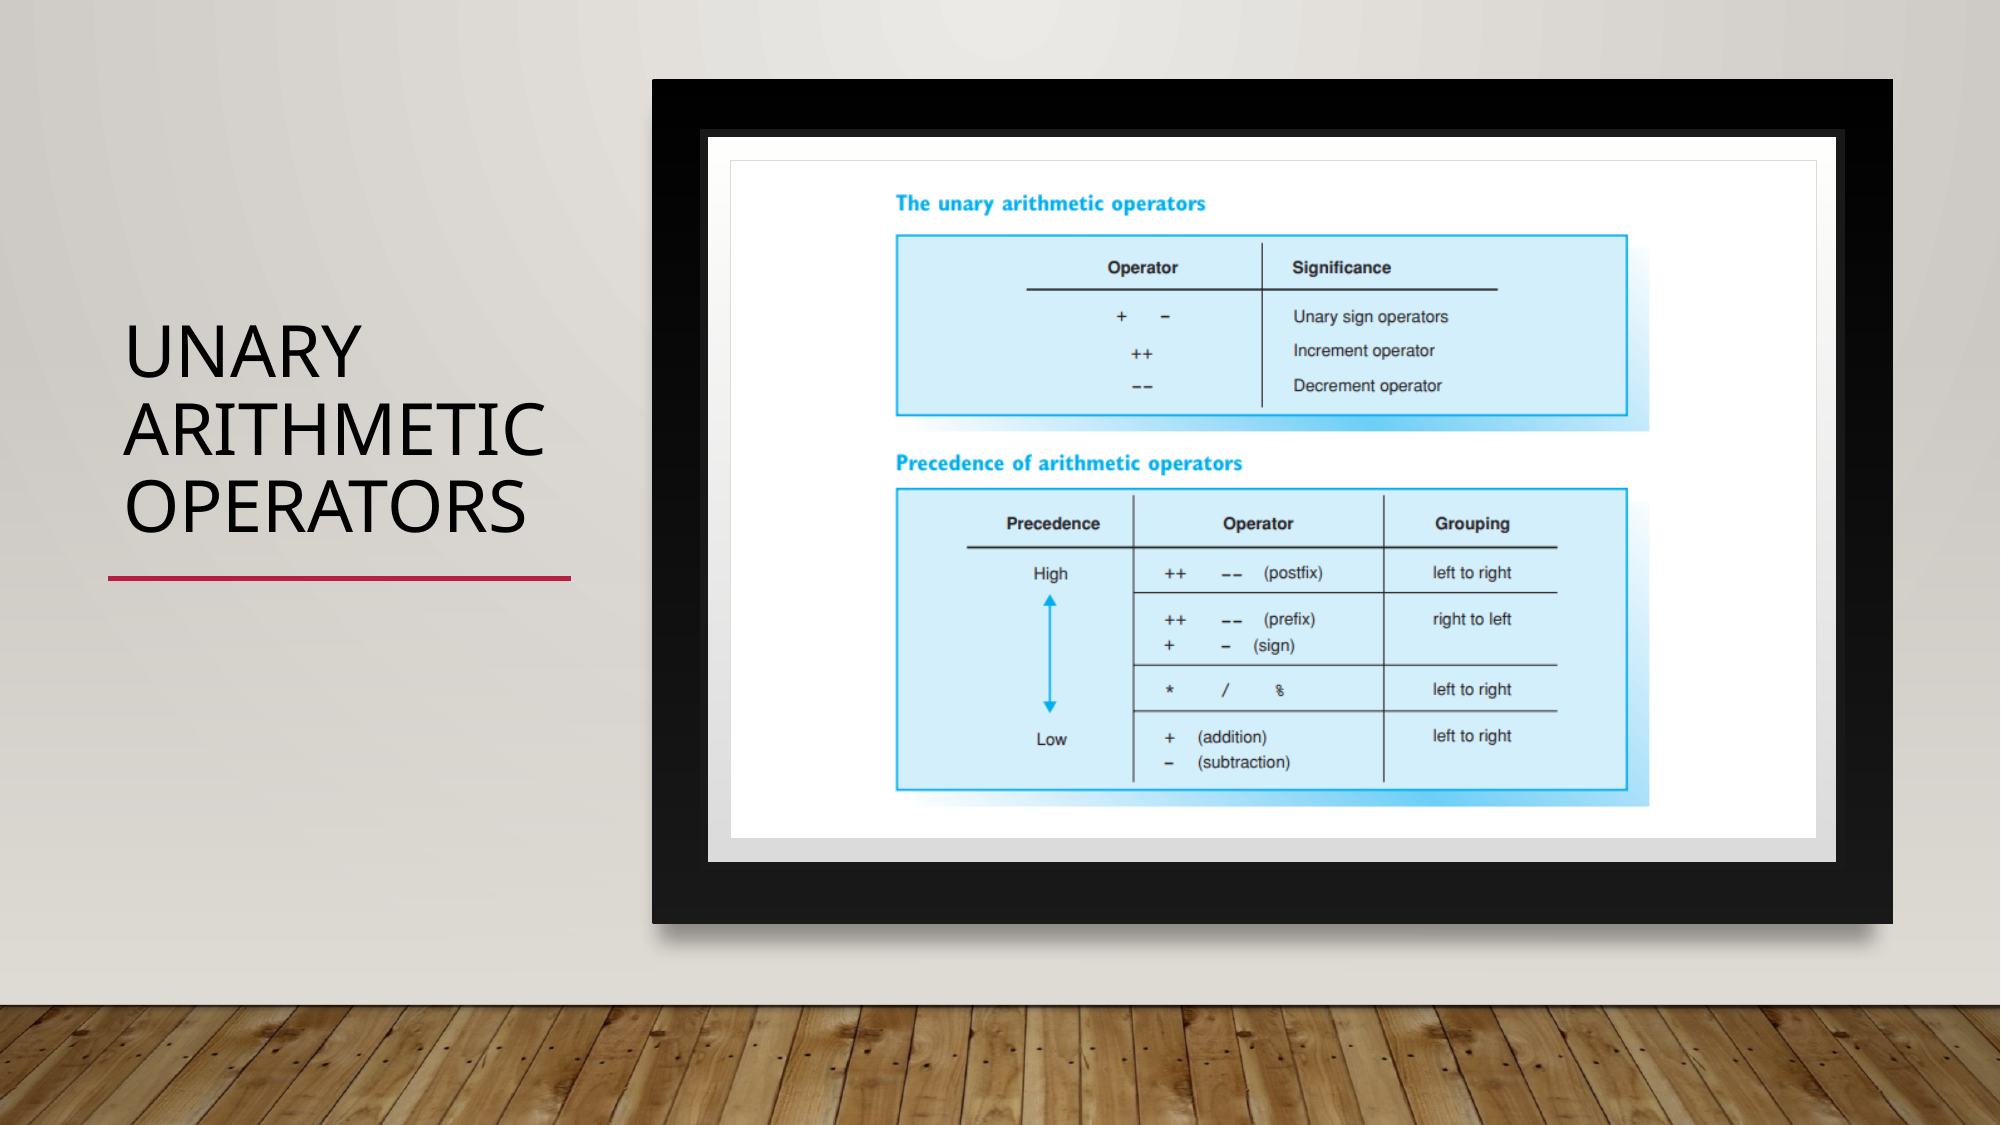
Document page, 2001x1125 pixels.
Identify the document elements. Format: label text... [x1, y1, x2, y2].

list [889, 182, 1657, 818]
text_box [652, 78, 1894, 924]
text_box [0, 330, 2000, 1004]
text_box [0, 0, 2000, 330]
title Unary arithmetic operators [108, 241, 572, 549]
picture [0, 1006, 2000, 1125]
